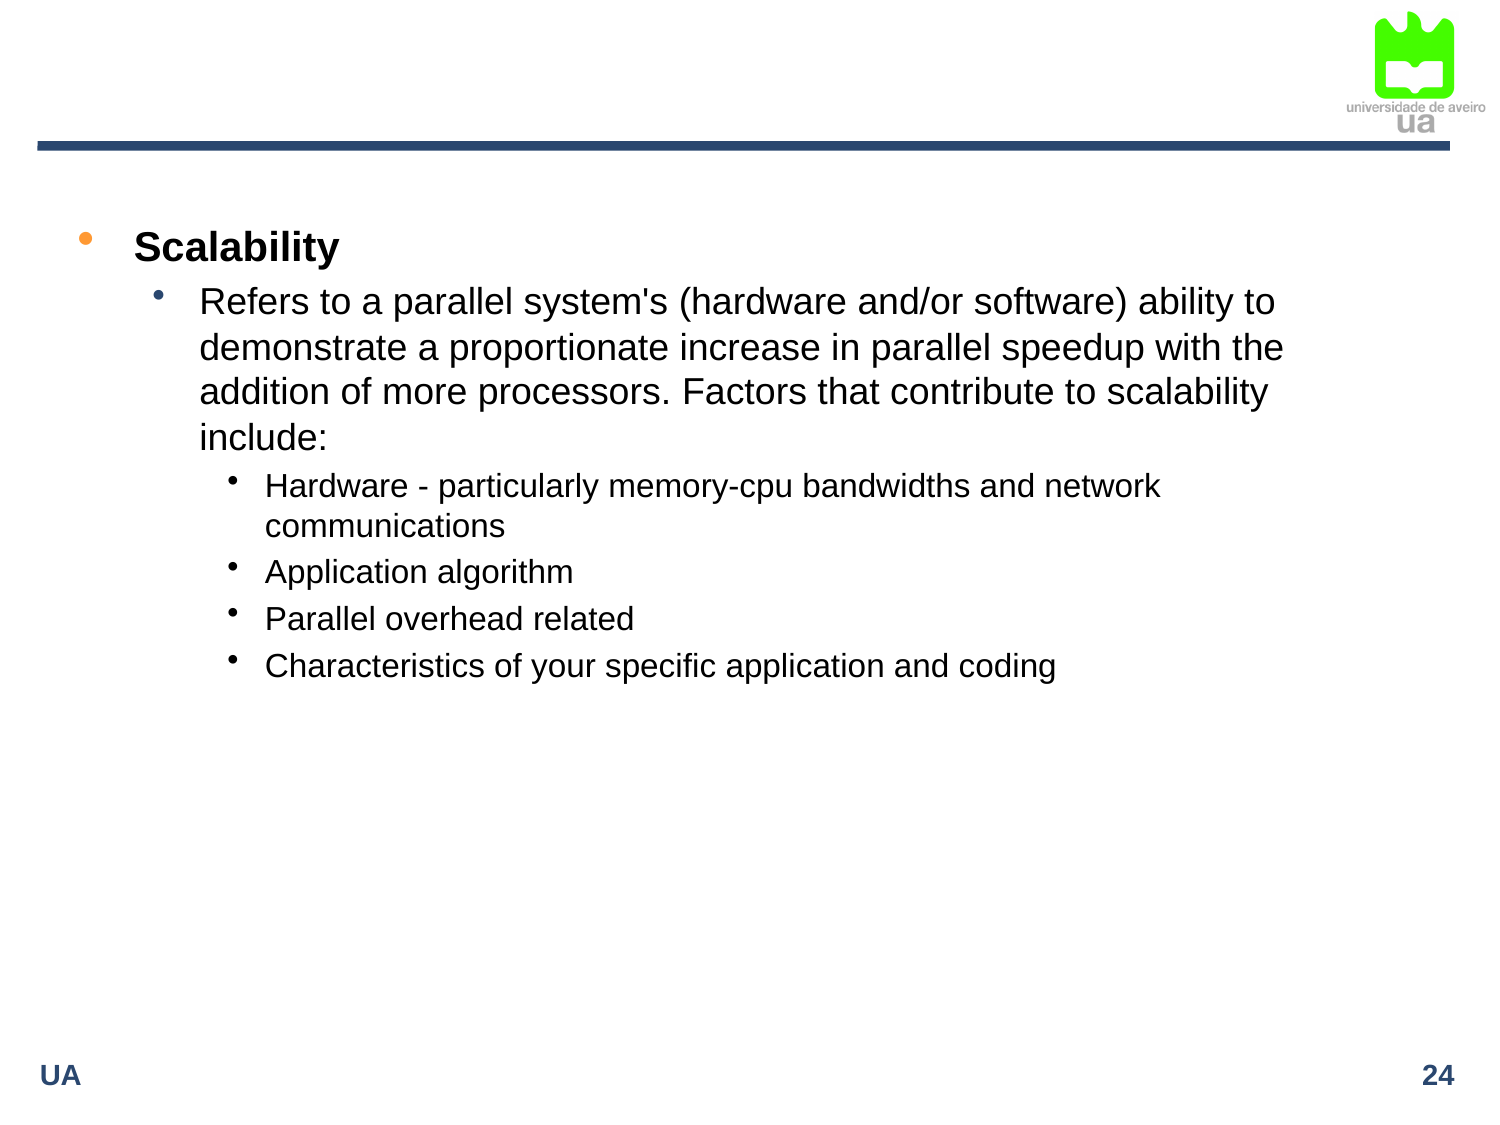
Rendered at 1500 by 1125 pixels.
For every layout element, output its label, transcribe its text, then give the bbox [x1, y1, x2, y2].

picture [1346, 100, 1486, 134]
list Scalability Refers to a parallel system's (hardware and/or software) ability to demonstrate a proportionate increase in parallel speedup with the addition of more processors. Factors that contribute to scalability include: Hardware - particularly memory-cpu bandwidths and network communications Application algorithm Parallel overhead related Characteristics of your specific application and coding [62, 212, 1413, 955]
picture [1374, 11, 1459, 99]
